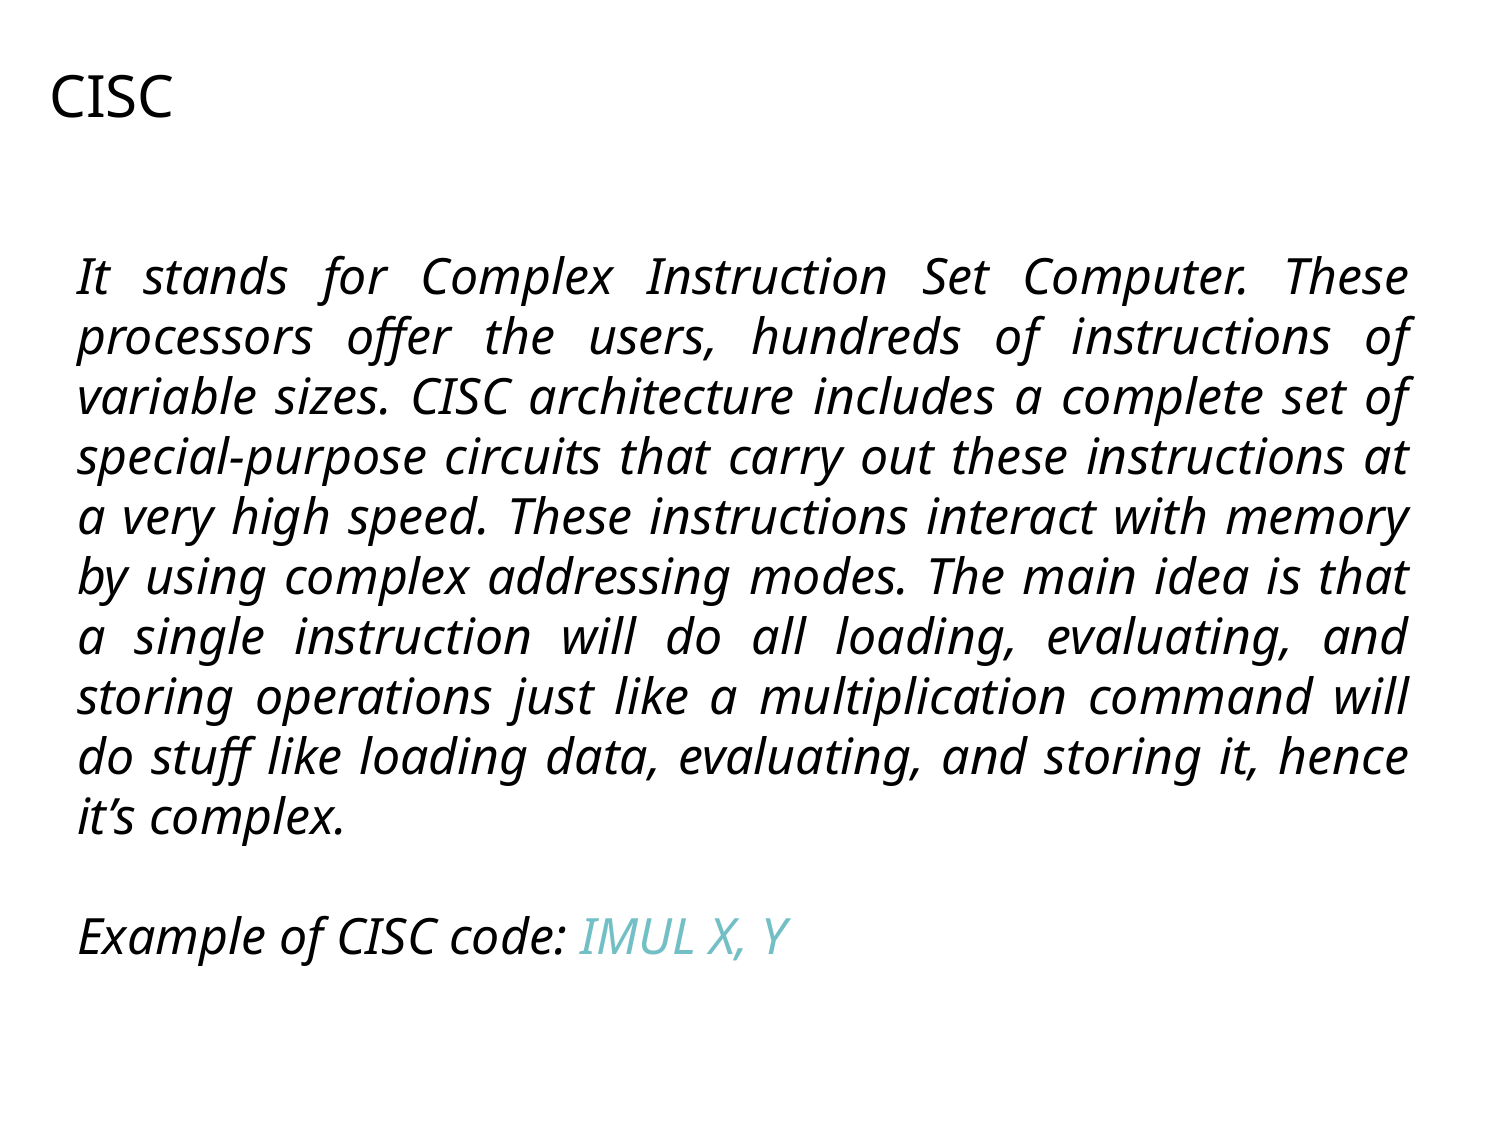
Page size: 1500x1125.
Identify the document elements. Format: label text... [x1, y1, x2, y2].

text_box CISC [34, 51, 190, 137]
text_box It stands for Complex Instruction Set Computer. These processors offer the users, hundreds of instructions of variable sizes. CISC architecture includes a complete set of special-purpose circuits that carry out these instructions at a very high speed. These instructions interact with memory by using complex addressing modes. The main idea is that a single instruction will do all loading, evaluating, and storing operations just like a multiplication command will do stuff like loading data, evaluating, and storing it, hence it’s complex. Example of CISC code: IMUL X, Y [62, 237, 1425, 972]
